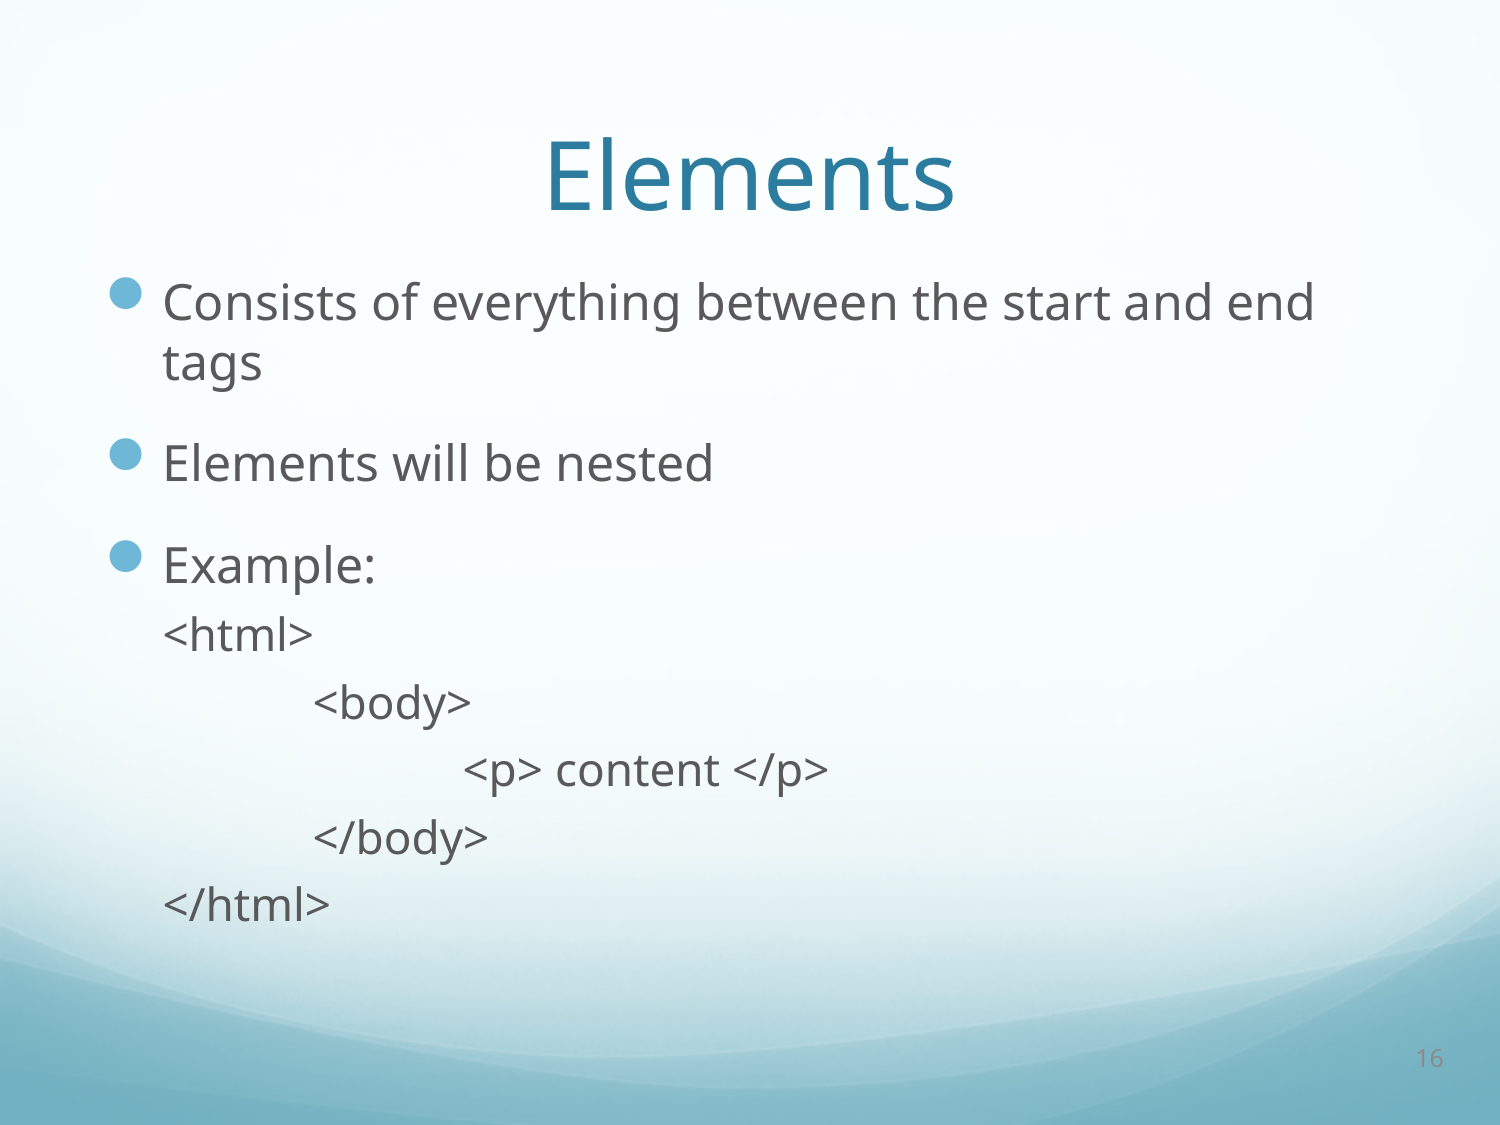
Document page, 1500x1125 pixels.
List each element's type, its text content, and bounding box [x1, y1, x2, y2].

title Elements [90, 17, 1410, 237]
list Consists of everything between the start and end tags Elements will be nested Example: <html> <body> <p> content </p> </body> </html> [90, 262, 1410, 975]
slide_number 16 [1296, 1029, 1459, 1090]
